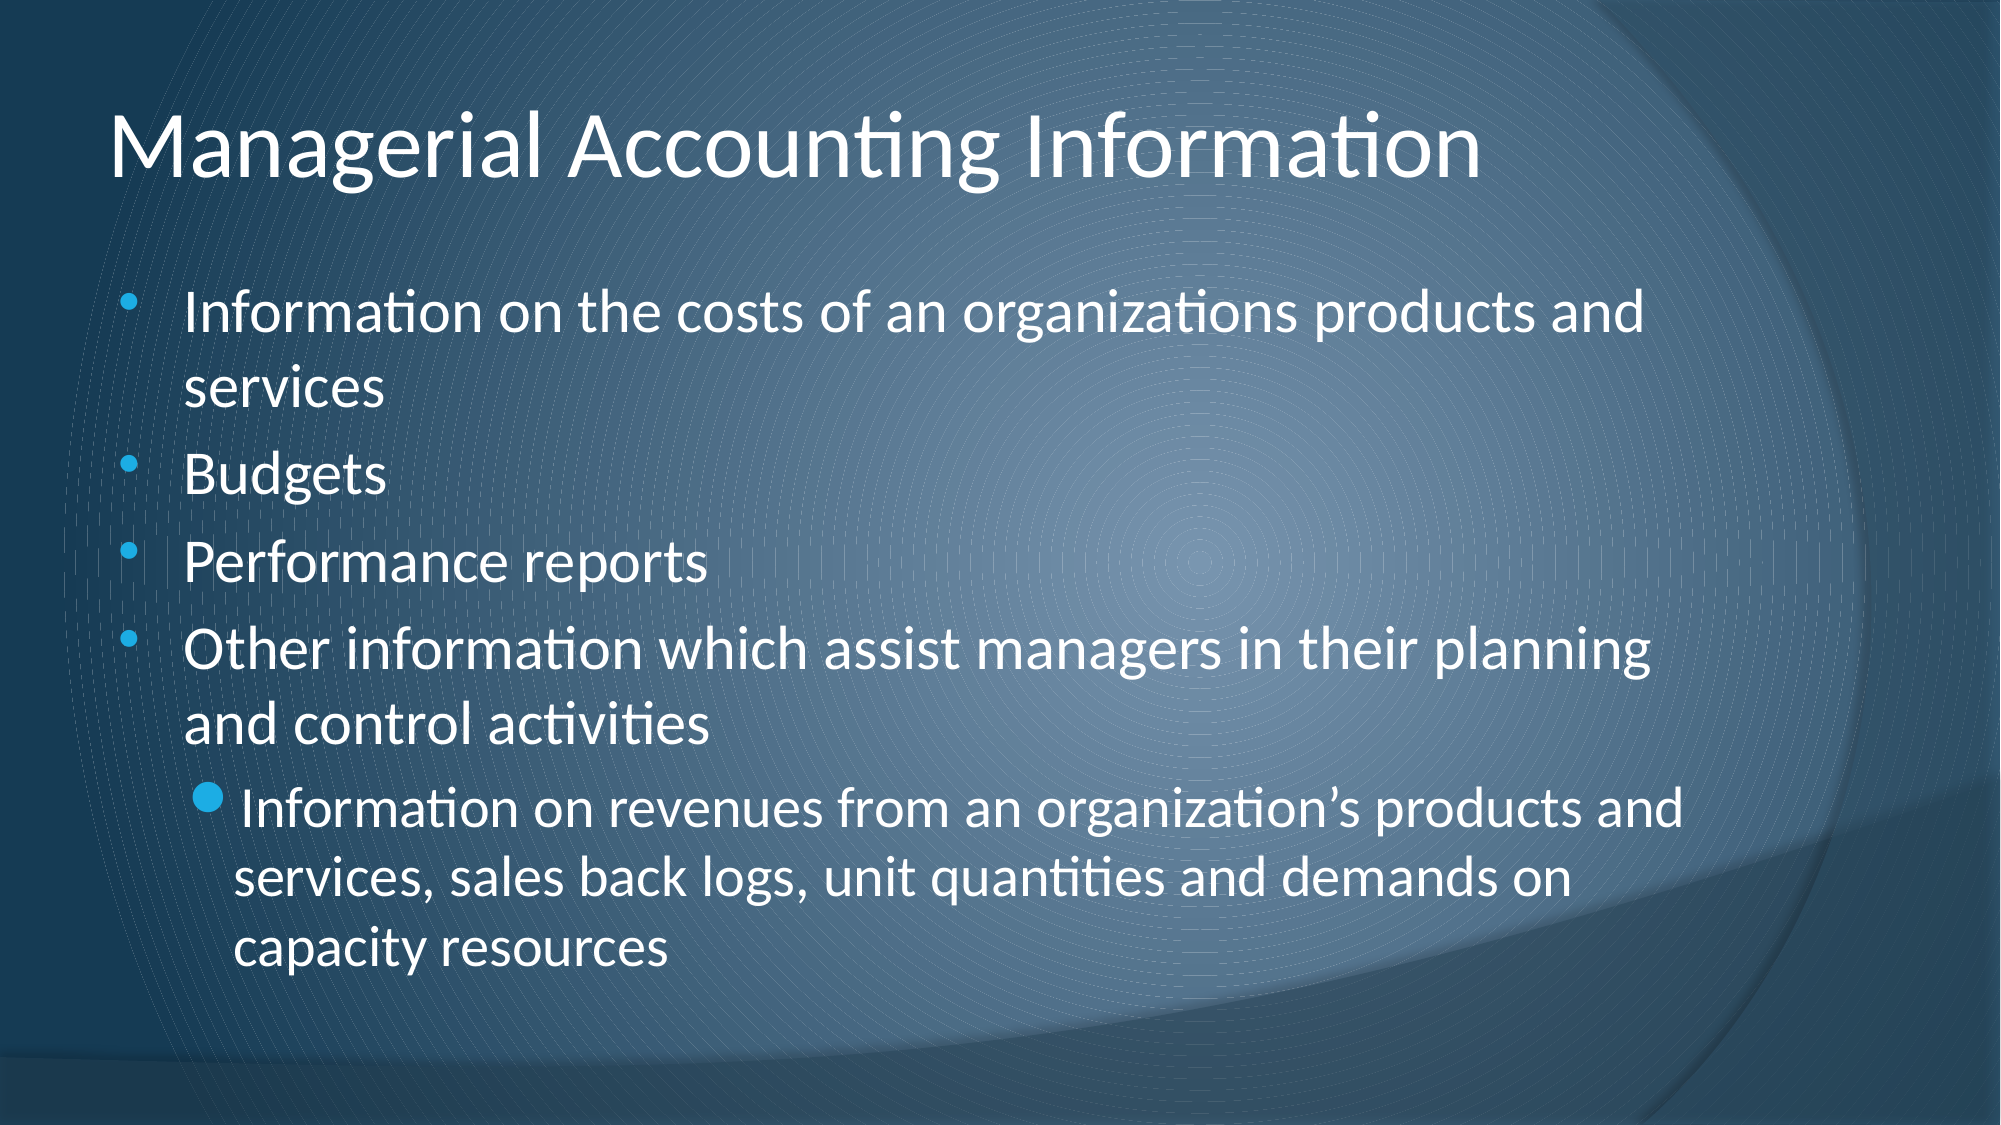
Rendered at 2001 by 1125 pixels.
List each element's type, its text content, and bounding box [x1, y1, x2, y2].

list Information on the costs of an organizations products and services Budgets Performance reports Other information which assist managers in their planning and control activities Information on revenues from an organization’s products and services, sales back logs, unit quantities and demands on capacity resources [99, 262, 1734, 1005]
title Managerial Accounting Information [99, 45, 1734, 233]
